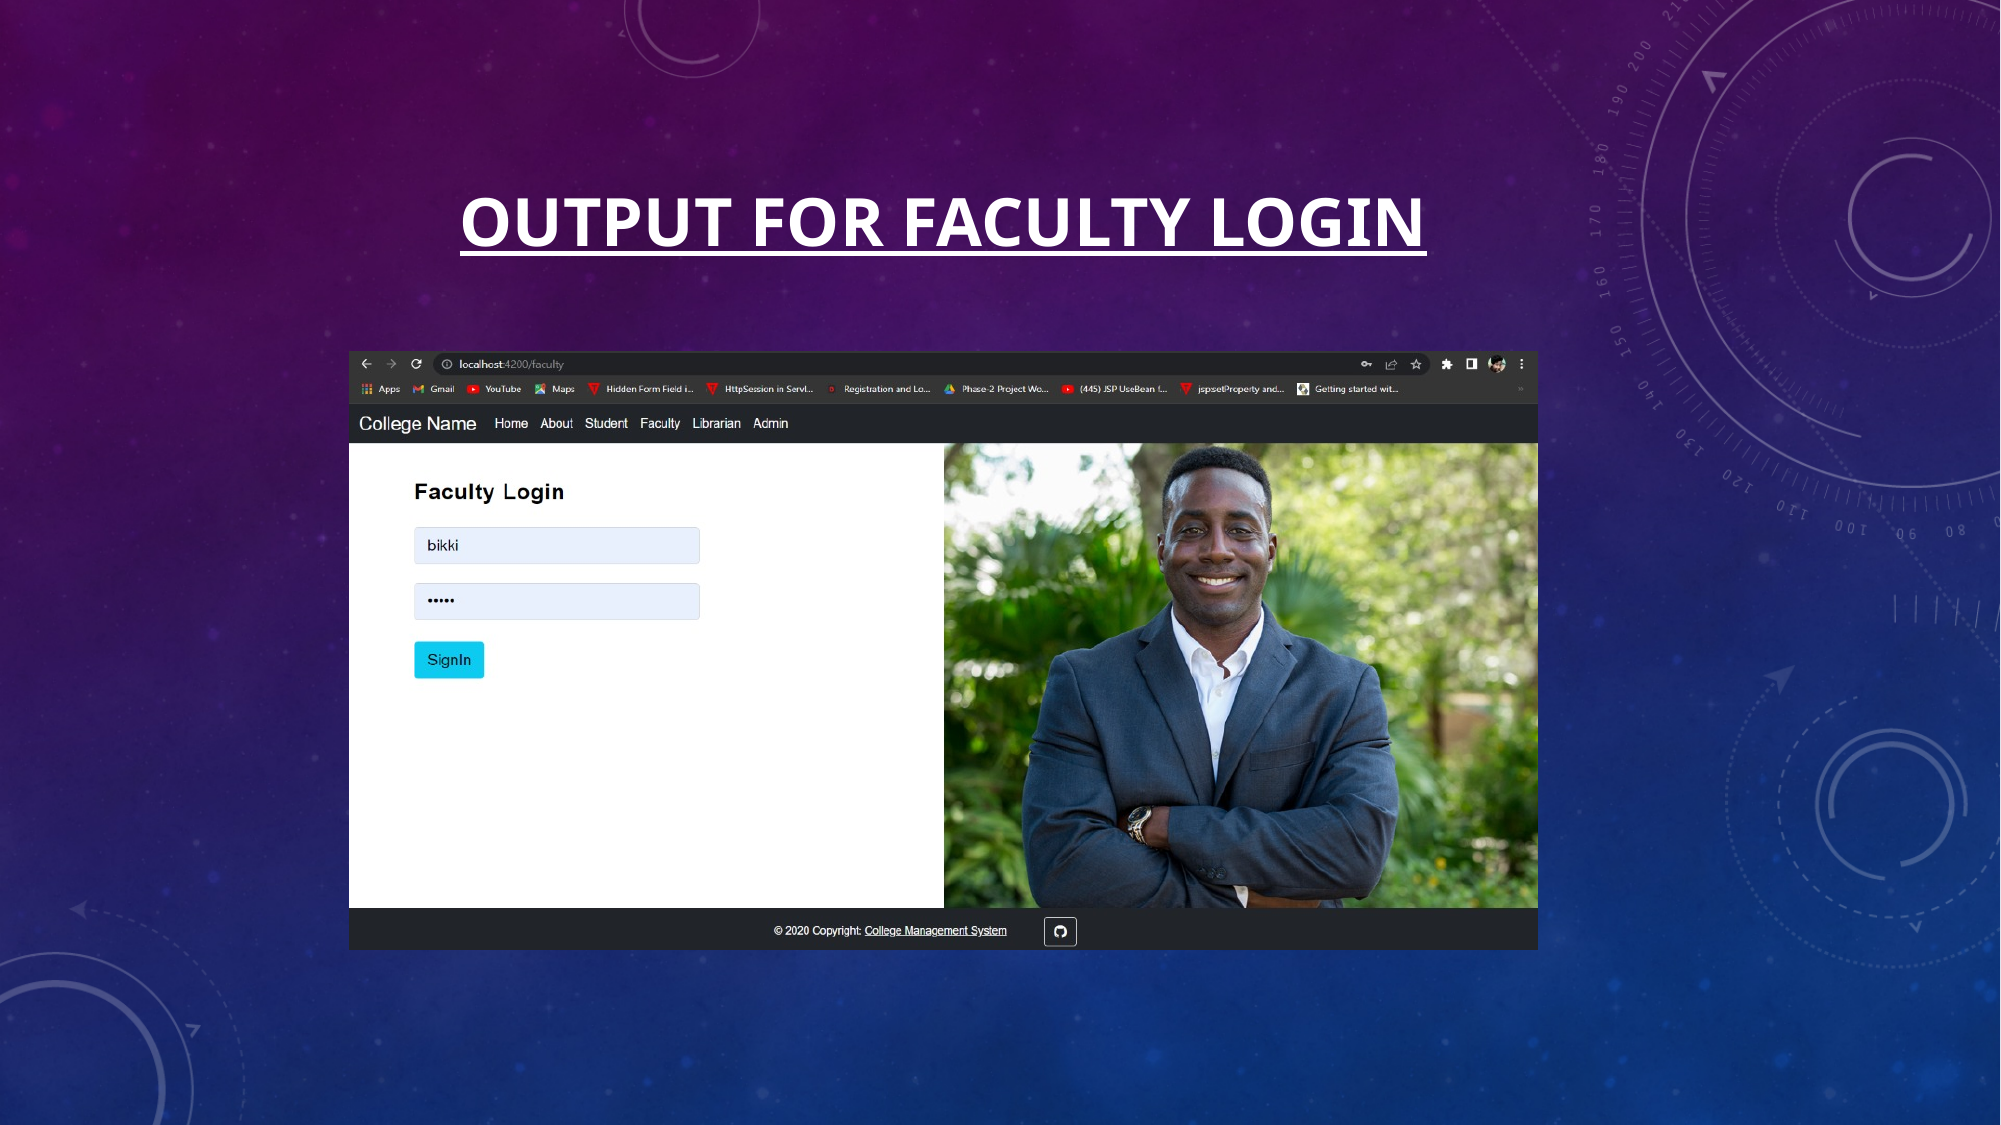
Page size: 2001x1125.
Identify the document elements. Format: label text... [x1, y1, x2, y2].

title OUTPUT FOR FACULTY LOGIN [112, 99, 1775, 339]
picture [0, 0, 2001, 1125]
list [349, 350, 1538, 951]
